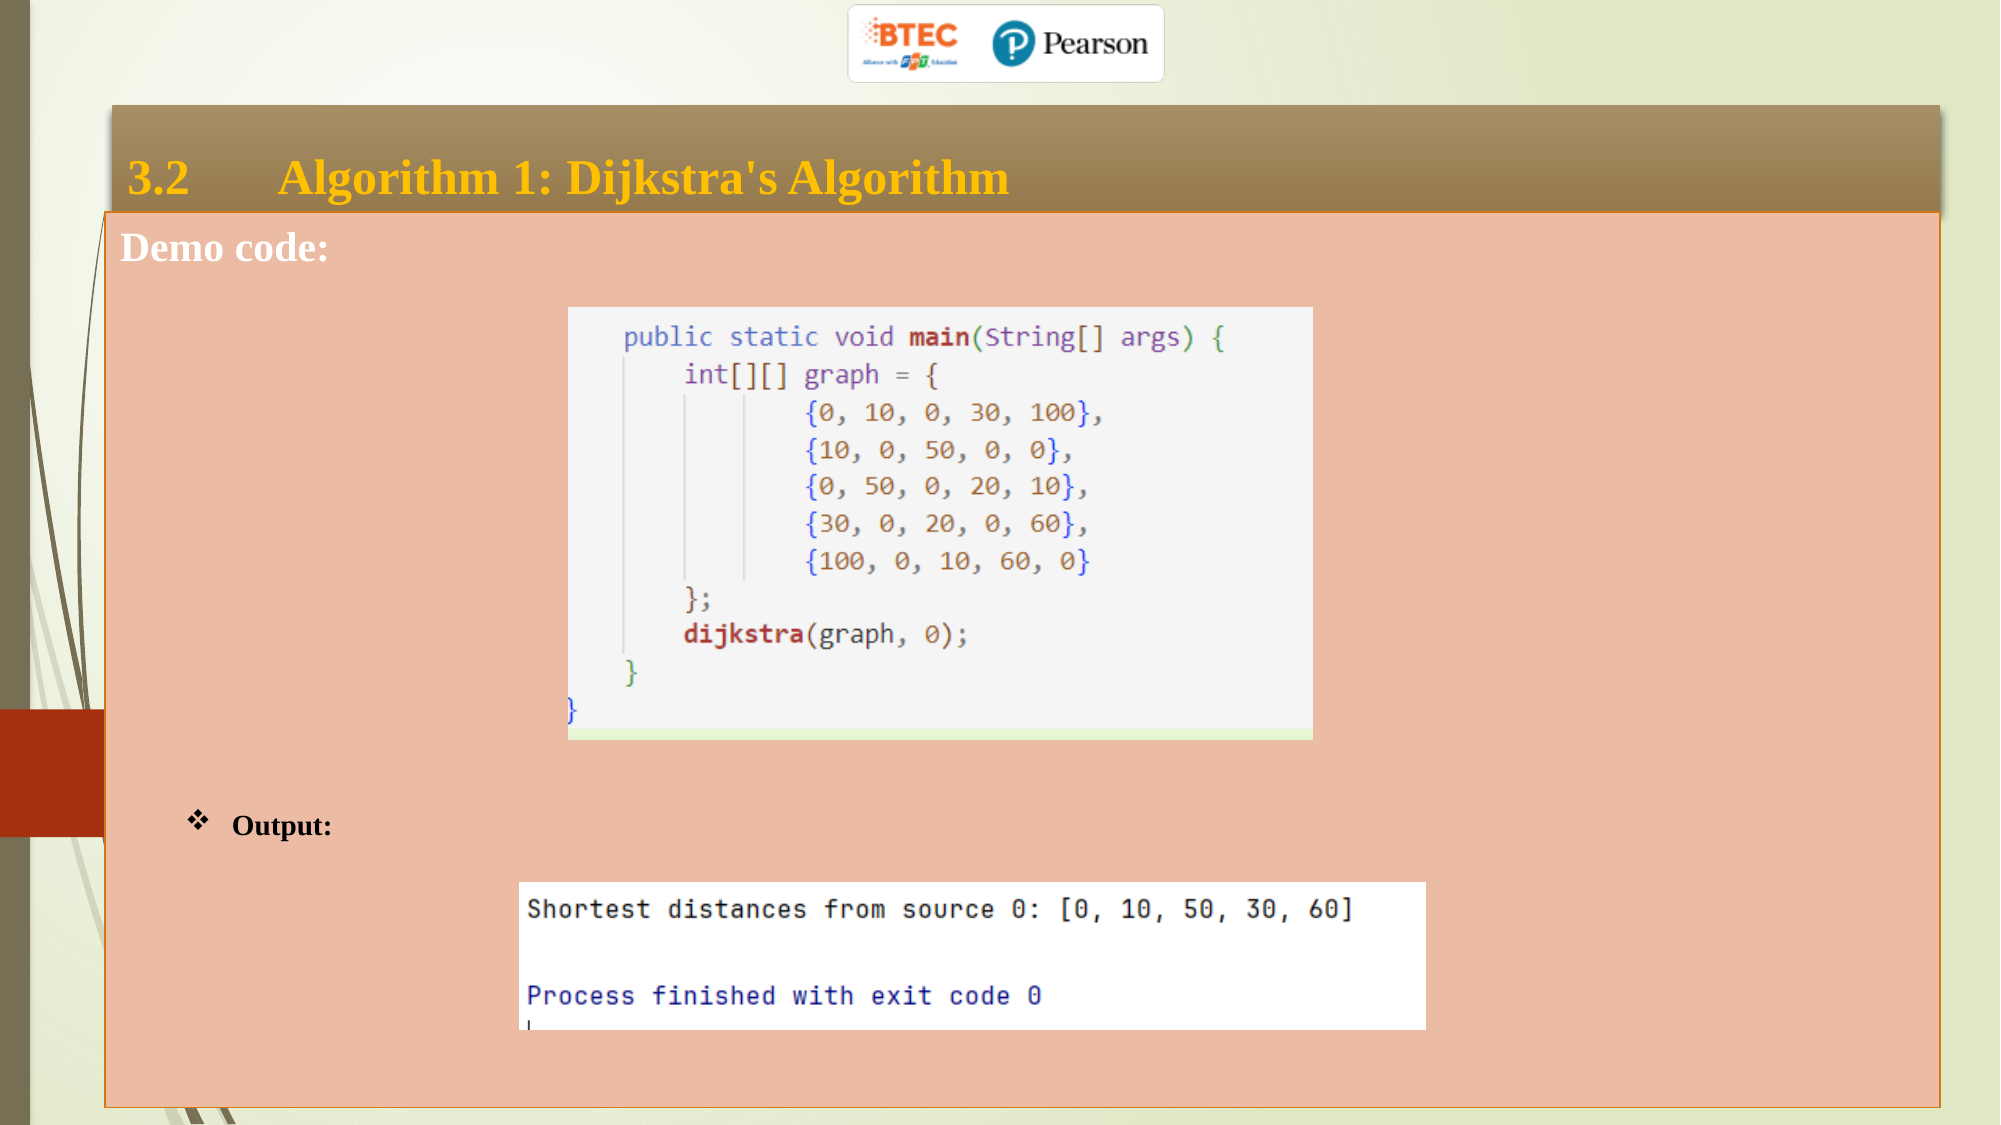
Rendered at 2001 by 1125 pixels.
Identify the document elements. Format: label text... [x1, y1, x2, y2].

picture [842, 0, 1171, 90]
picture [568, 306, 1313, 741]
title 3.2 Algorithm 1: Dijkstra's Algorithm [112, 105, 1940, 211]
text_box Output: [170, 799, 367, 849]
picture [519, 882, 1426, 1030]
subtitle Demo code: [104, 211, 1941, 1108]
